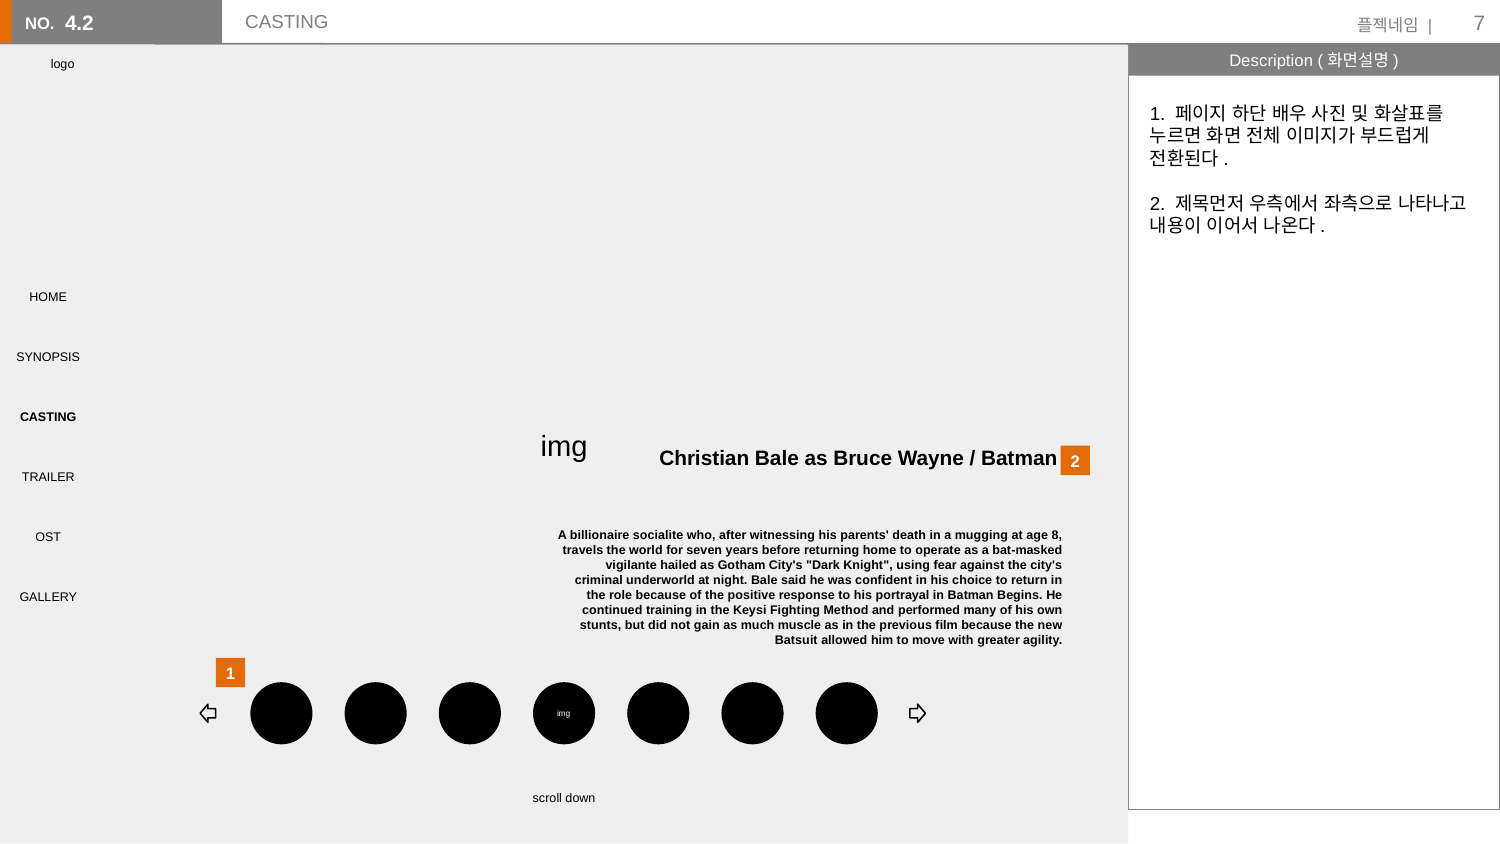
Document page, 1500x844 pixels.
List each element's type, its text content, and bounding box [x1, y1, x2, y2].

text_box [815, 682, 878, 745]
text_box [250, 682, 313, 745]
text_box A billionaire socialite who, after witnessing his parents' death in a mugging at age 8, travels the world for seven years before returning home to operate as a bat-masked vigilante hailed as Gotham City's "Dark Knight", using fear against the city's criminal underworld at night. Bale said he was confident in his choice to return in the role because of the positive response to his portrayal in Batman Begins. He continued training in the Keysi Fighting Method and performed many of his own stunts, but did not gain as much muscle as in the previous film because the new Batsuit allowed him to move with greater agility. [541, 511, 1078, 658]
text_box [344, 682, 407, 745]
text_box 2 [1060, 445, 1090, 476]
text_box Christian Bale as Bruce Wayne / Batman [447, 429, 1073, 492]
text_box 1. 페이지 하단 배우 사진 및 화살표를 누르면 화면 전체 이미지가 부드럽게 전환된다. 2. 제목먼저 우측에서 좌측으로 나타나고 내용이 이어서 나온다. [1134, 86, 1495, 806]
list 4.2 [64, 2, 231, 45]
title CASTING [231, 2, 1073, 45]
text_box 1 [215, 657, 246, 688]
slide_number ‹#› [1409, 0, 1500, 46]
text_box [200, 704, 216, 723]
text_box scroll down [500, 782, 628, 812]
text_box [438, 682, 501, 745]
text_box img [533, 682, 596, 745]
text_box HOME SYNOPSIS CASTING TRAILER OST GALLERY [0, 213, 97, 679]
text_box img [0, 45, 1129, 844]
text_box [627, 682, 690, 745]
text_box [721, 682, 784, 745]
text_box [909, 704, 926, 723]
text_box logo [17, 49, 108, 79]
